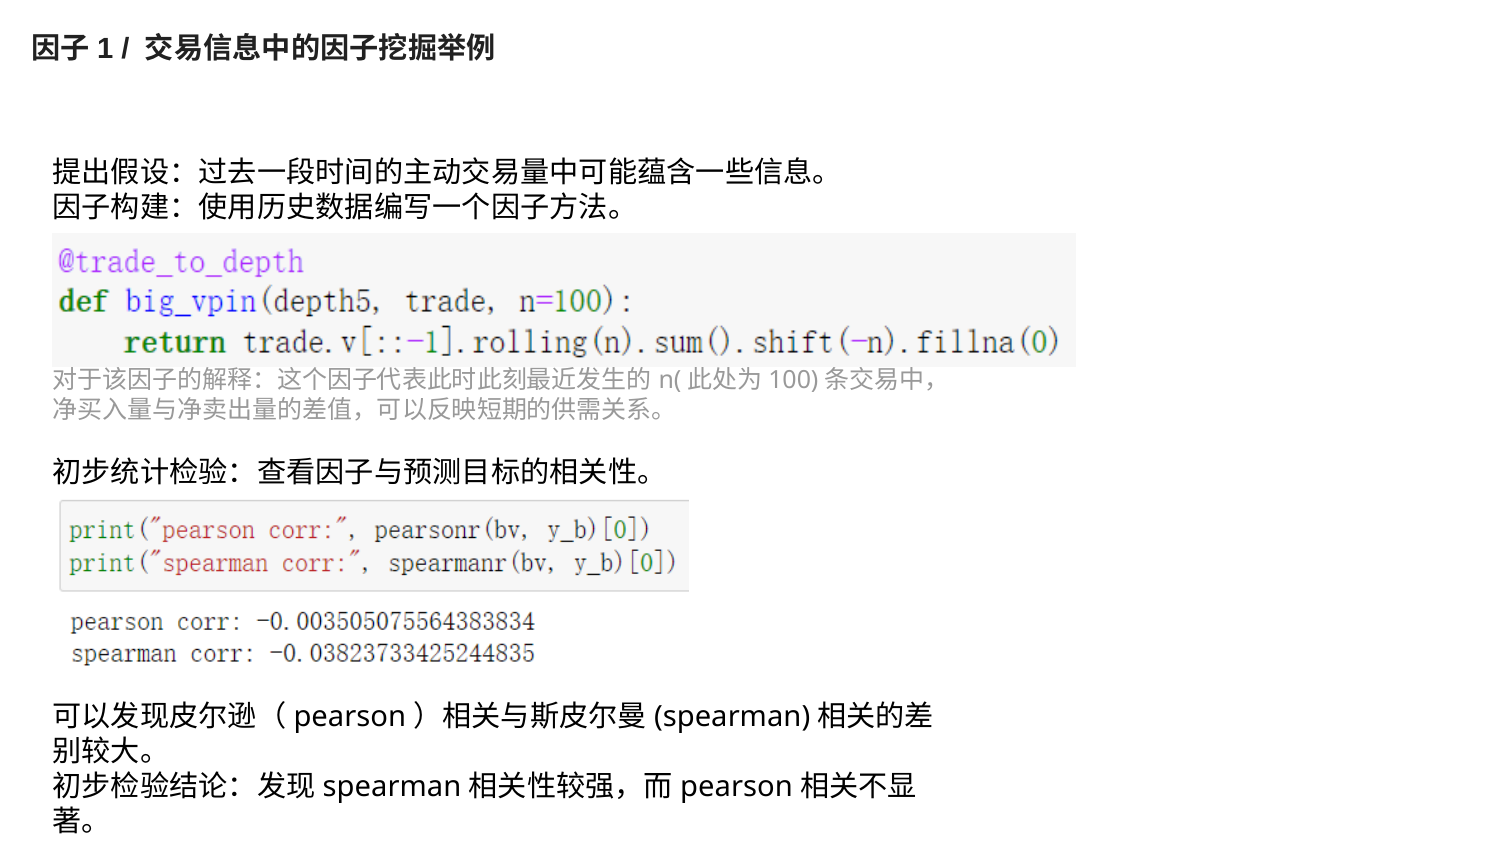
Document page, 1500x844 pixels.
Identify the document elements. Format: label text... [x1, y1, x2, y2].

picture [51, 233, 1076, 367]
picture [51, 495, 690, 677]
title 因子1 / 交易信息中的因子挖掘举例 [16, 14, 567, 89]
text_box 提出假设：过去一段时间的主动交易量中可能蕴含一些信息。 因子构建：使用历史数据编写一个因子方法。 对于该因子的解释：这个因子代表此时此刻最近发生的n(此处为100)条交易中，净买入量与净卖出量的差值，可以反映短期的供需关系。 初步统计检验：查看因子与预测目标的相关性。 可以发现皮尔逊（pearson）相关与斯皮尔曼(spearman)相关的差别较大。 初步检验结论：发现spearman相关性较强，而pearson相关不显著。 [37, 138, 974, 844]
